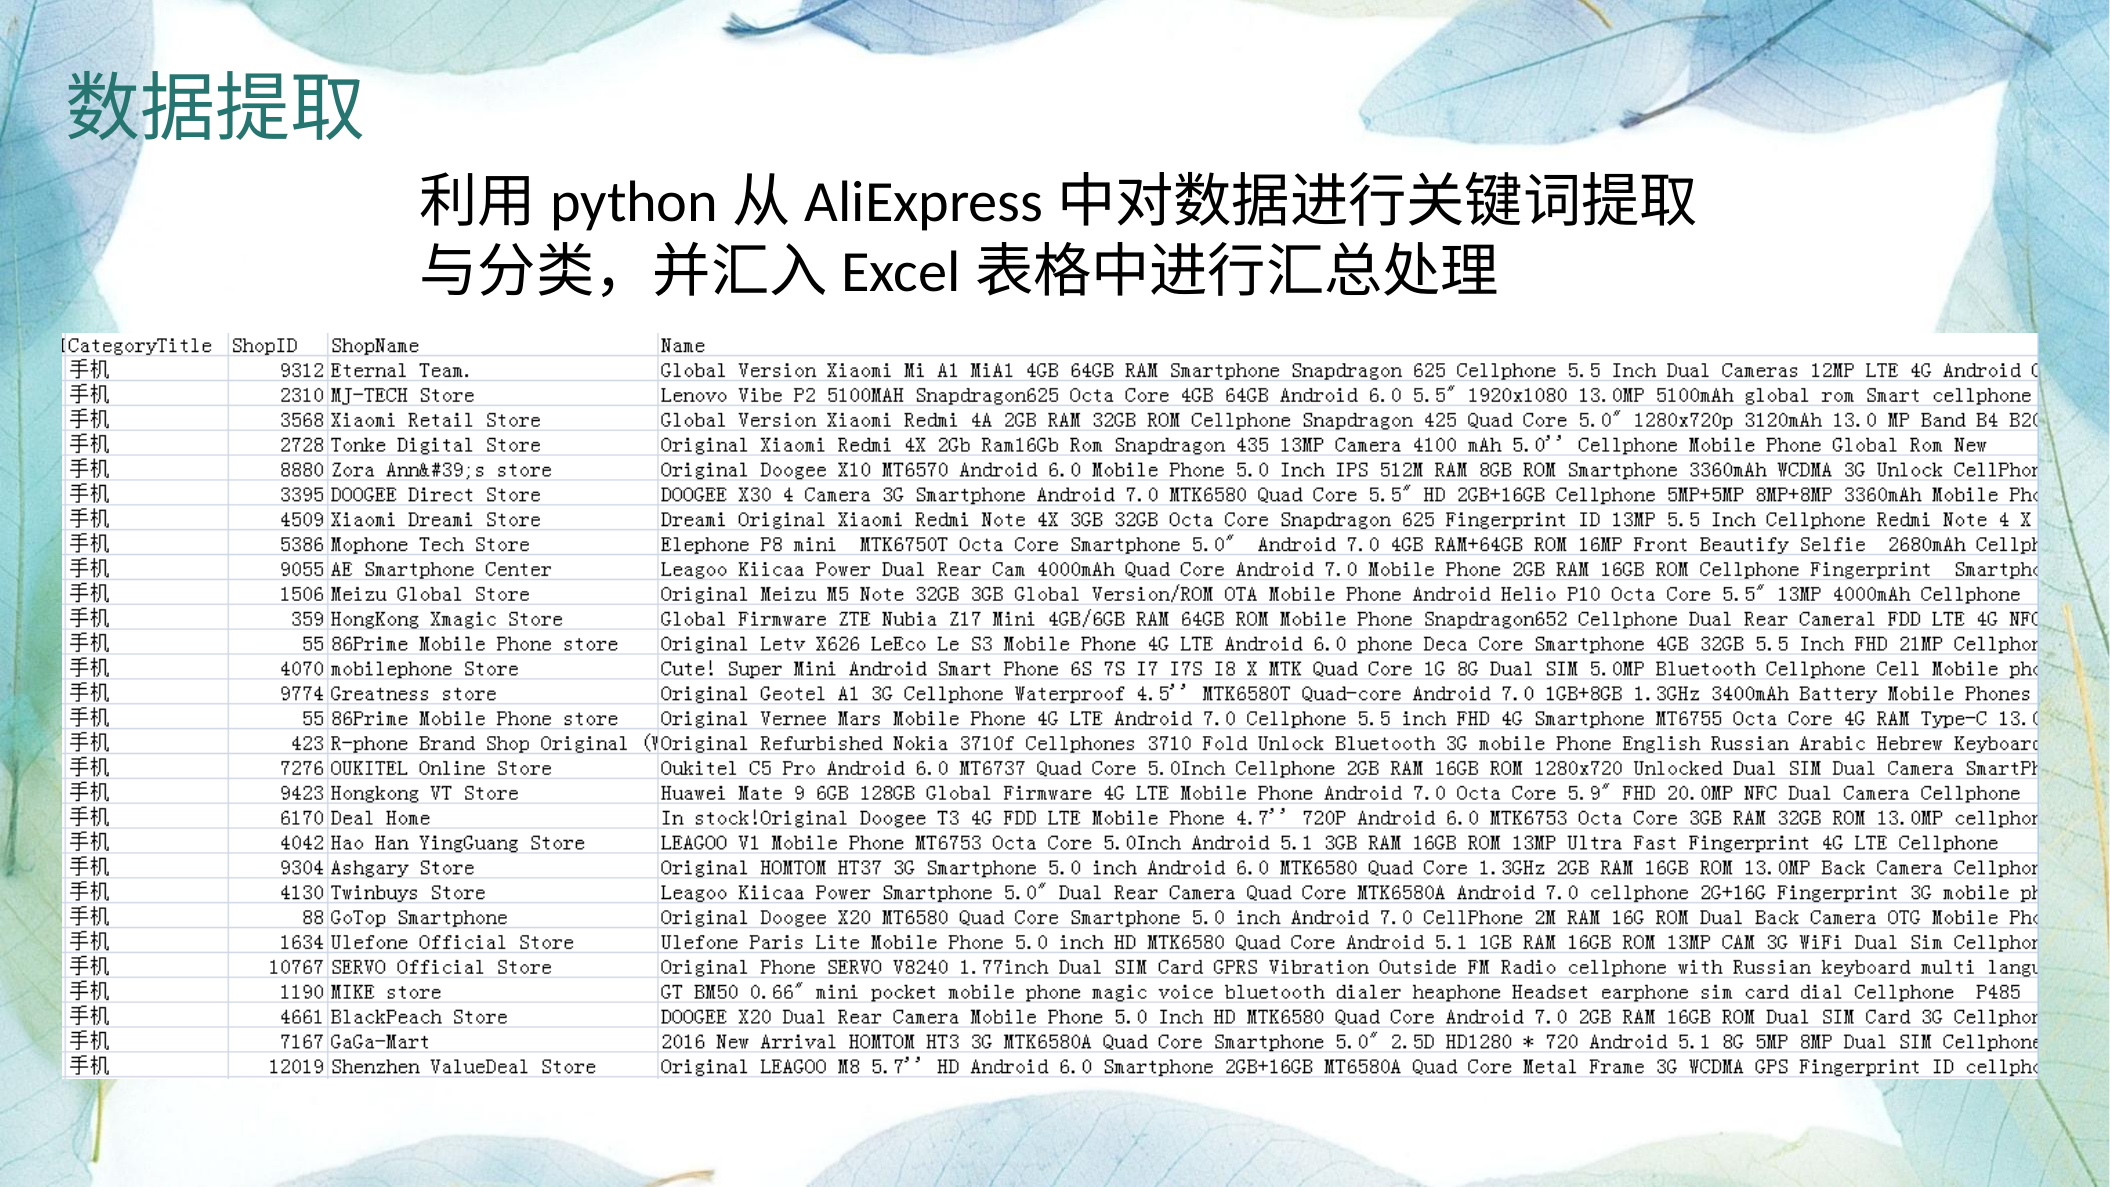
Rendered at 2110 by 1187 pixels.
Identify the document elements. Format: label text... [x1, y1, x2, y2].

text_box 数据提取 [50, 7, 583, 157]
text_box 利用python从AliExpress中对数据进行关键词提取与分类，并汇入Excel表格中进行汇总处理 [405, 156, 1752, 311]
picture [0, 1, 2110, 1187]
